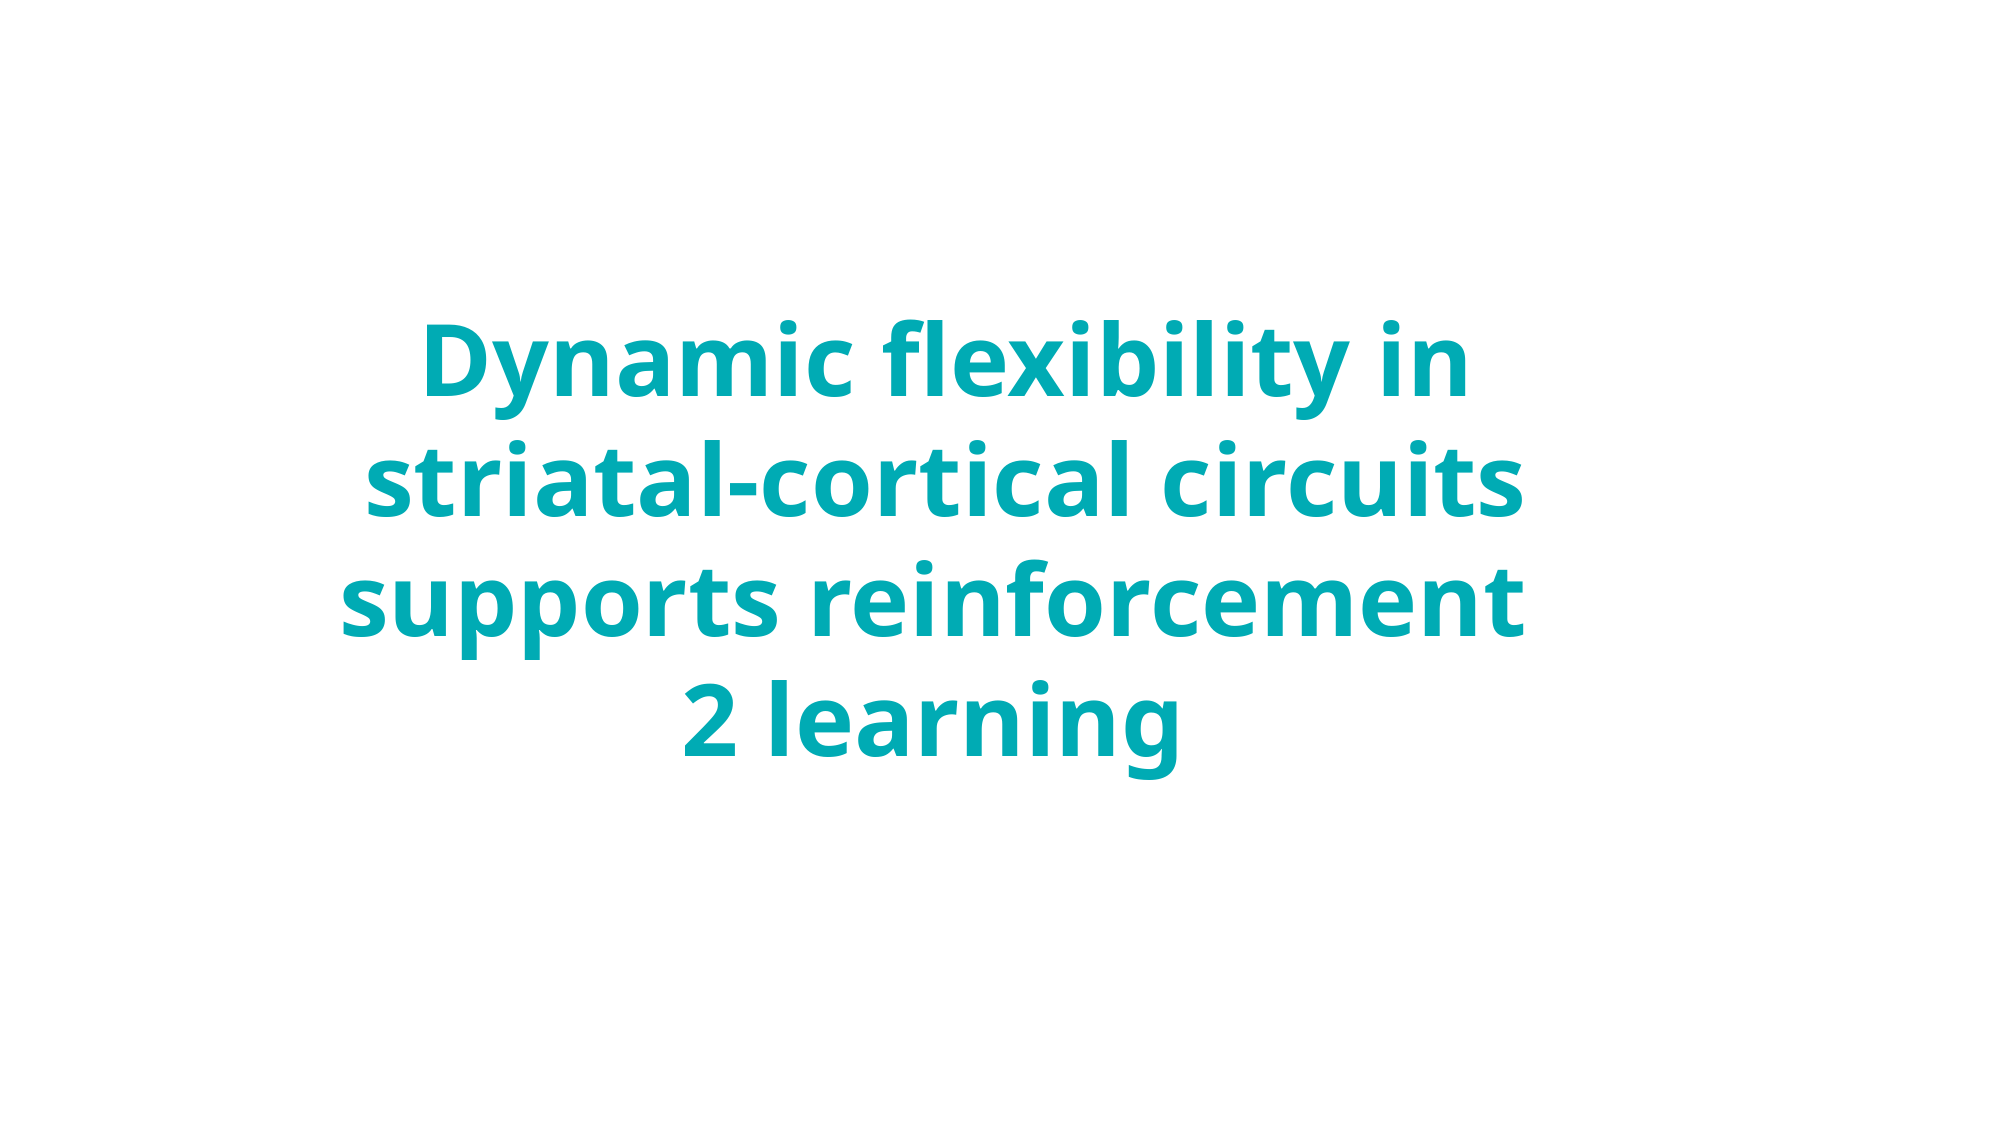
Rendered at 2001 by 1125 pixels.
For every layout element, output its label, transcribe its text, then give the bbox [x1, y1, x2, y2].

text_box Dynamic flexibility in striatal-cortical circuits supports reinforcement 2 learning [283, 288, 1610, 904]
